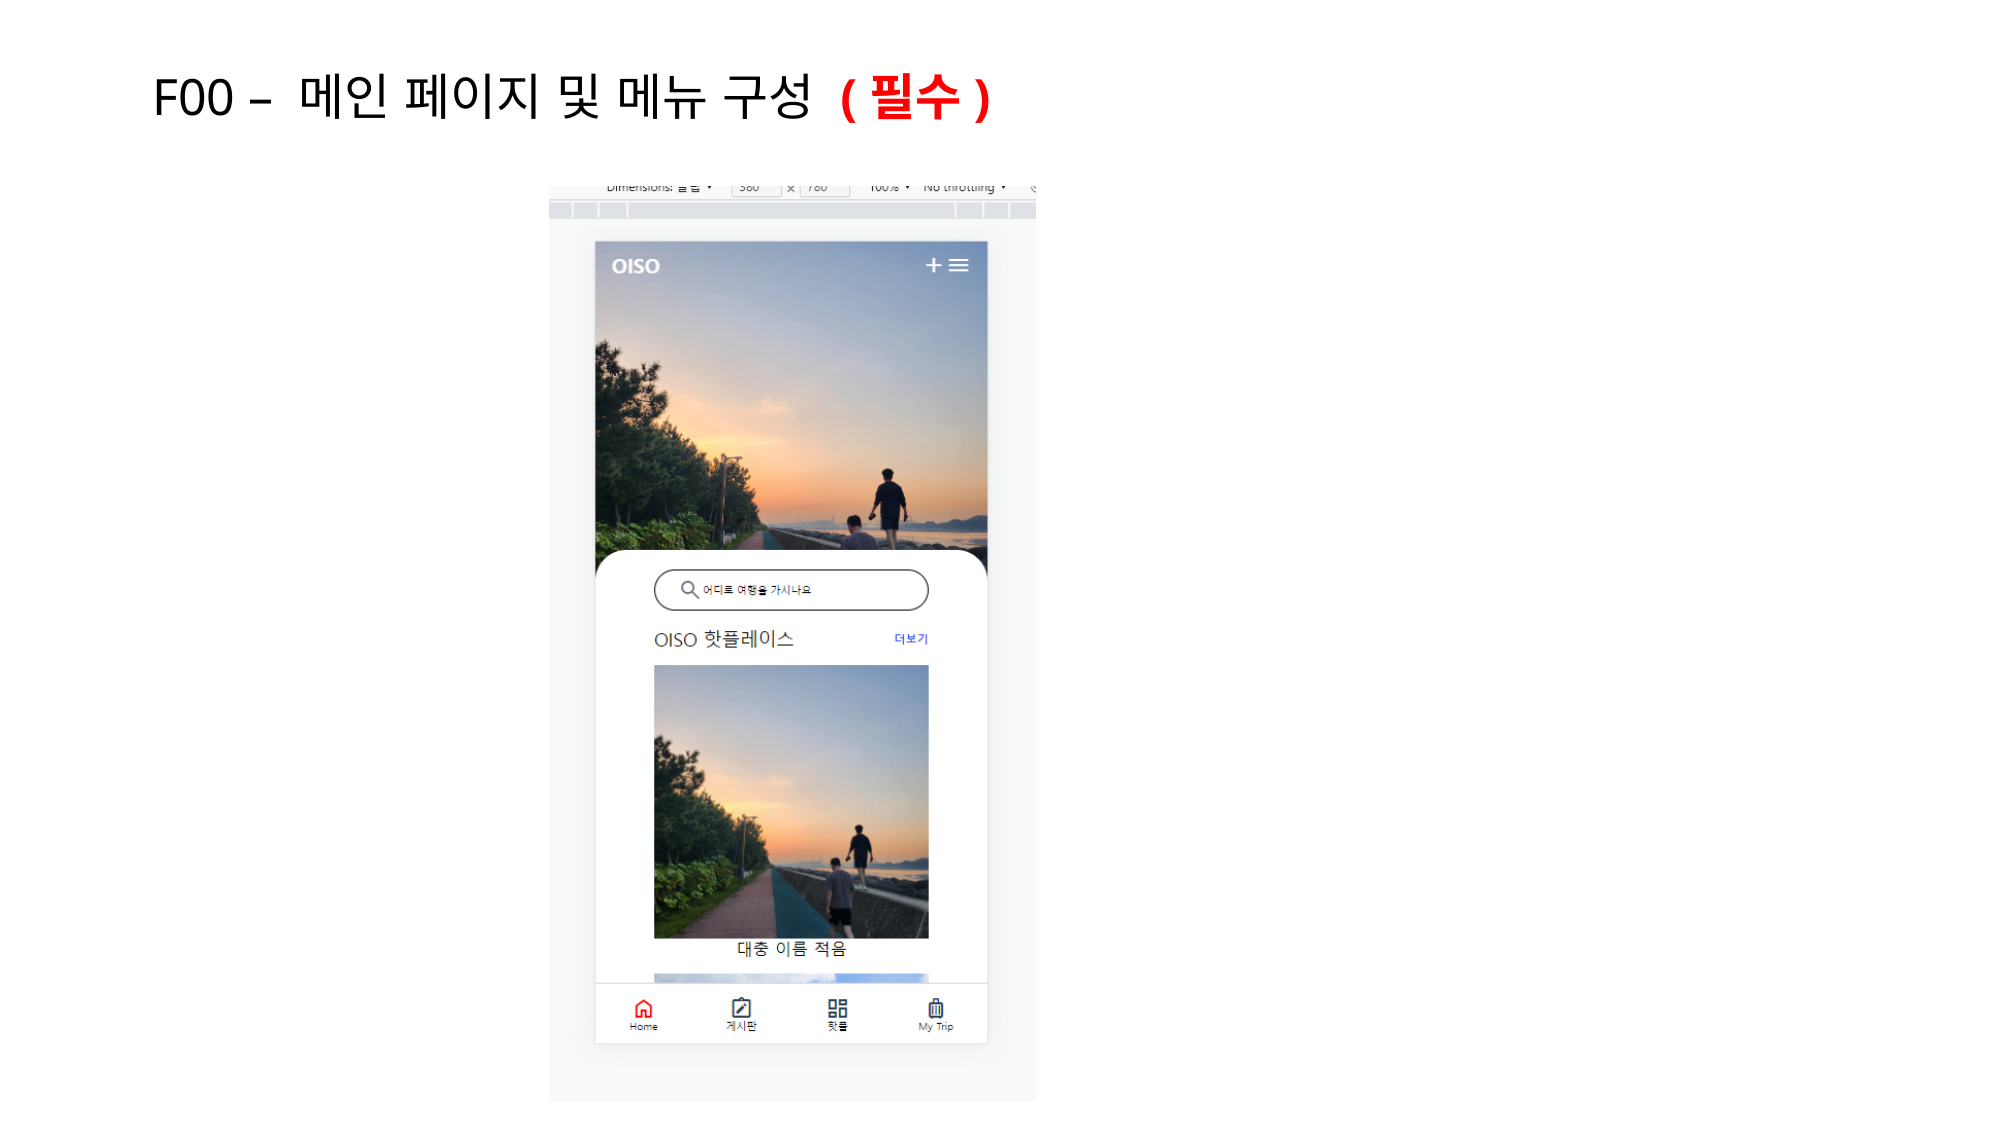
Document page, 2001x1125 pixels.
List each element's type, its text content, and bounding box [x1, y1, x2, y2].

picture [549, 186, 1036, 1101]
title F00 – 메인 페이지 및 메뉴 구성 (필수) [137, 59, 1863, 140]
